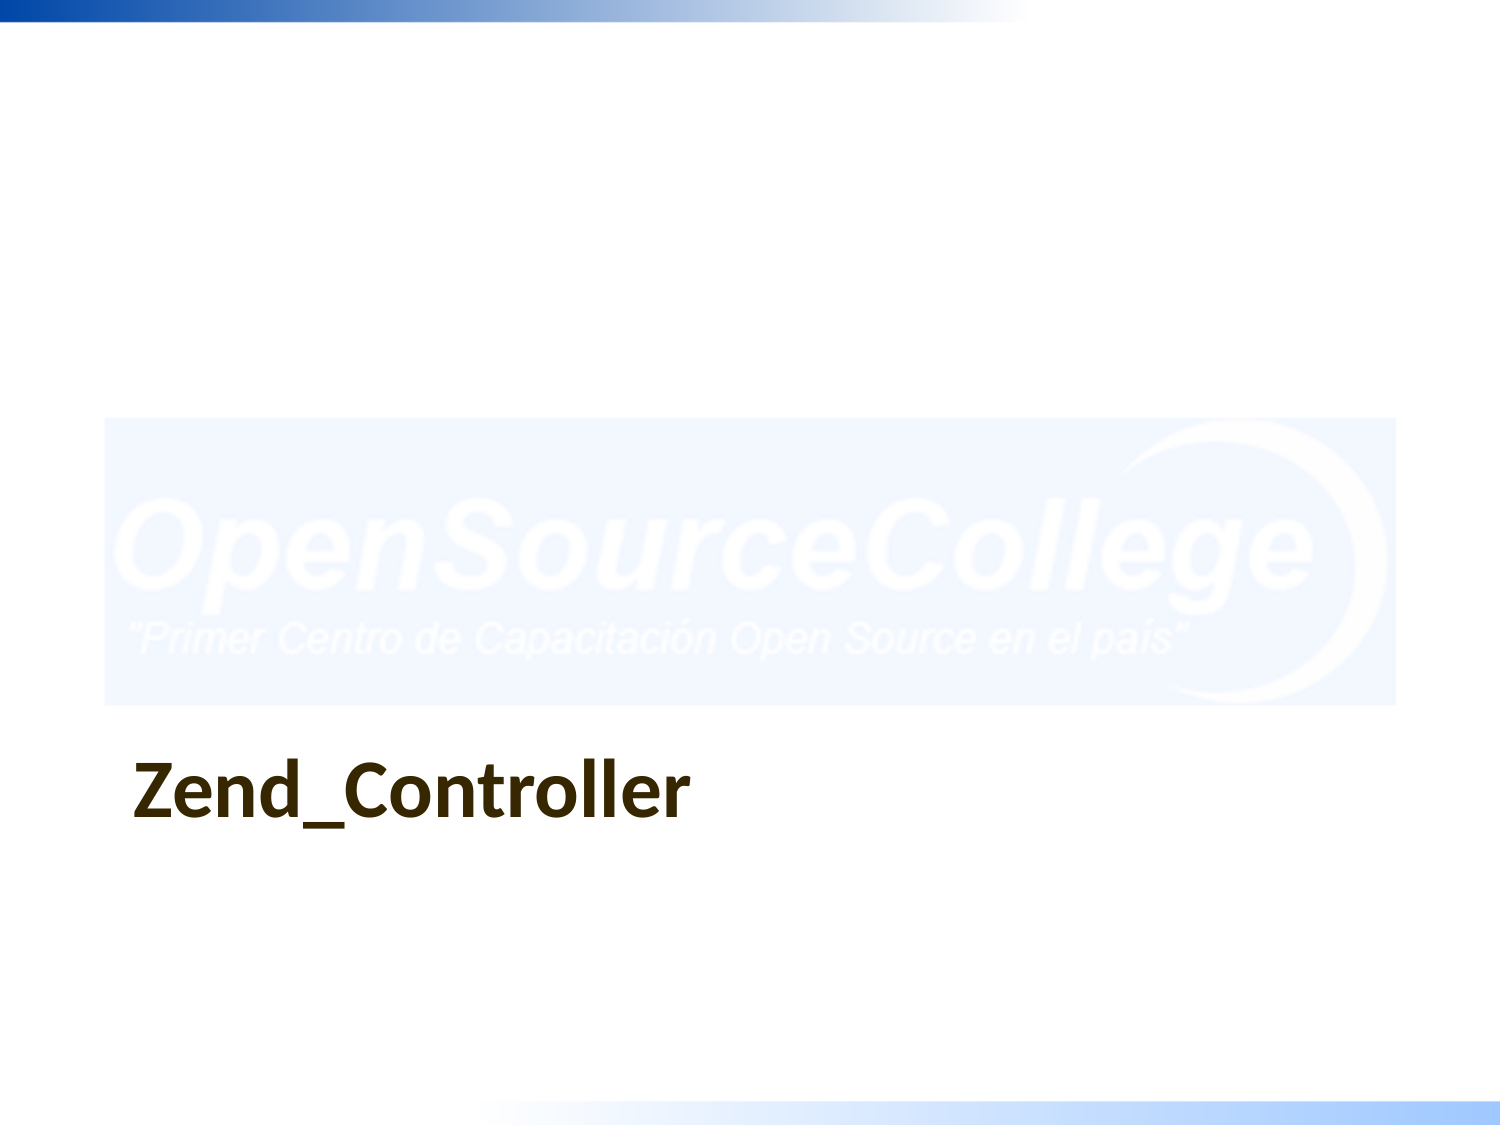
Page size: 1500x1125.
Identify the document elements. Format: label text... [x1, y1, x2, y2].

title Zend_Controller [118, 726, 1394, 950]
picture [0, 0, 1500, 1125]
